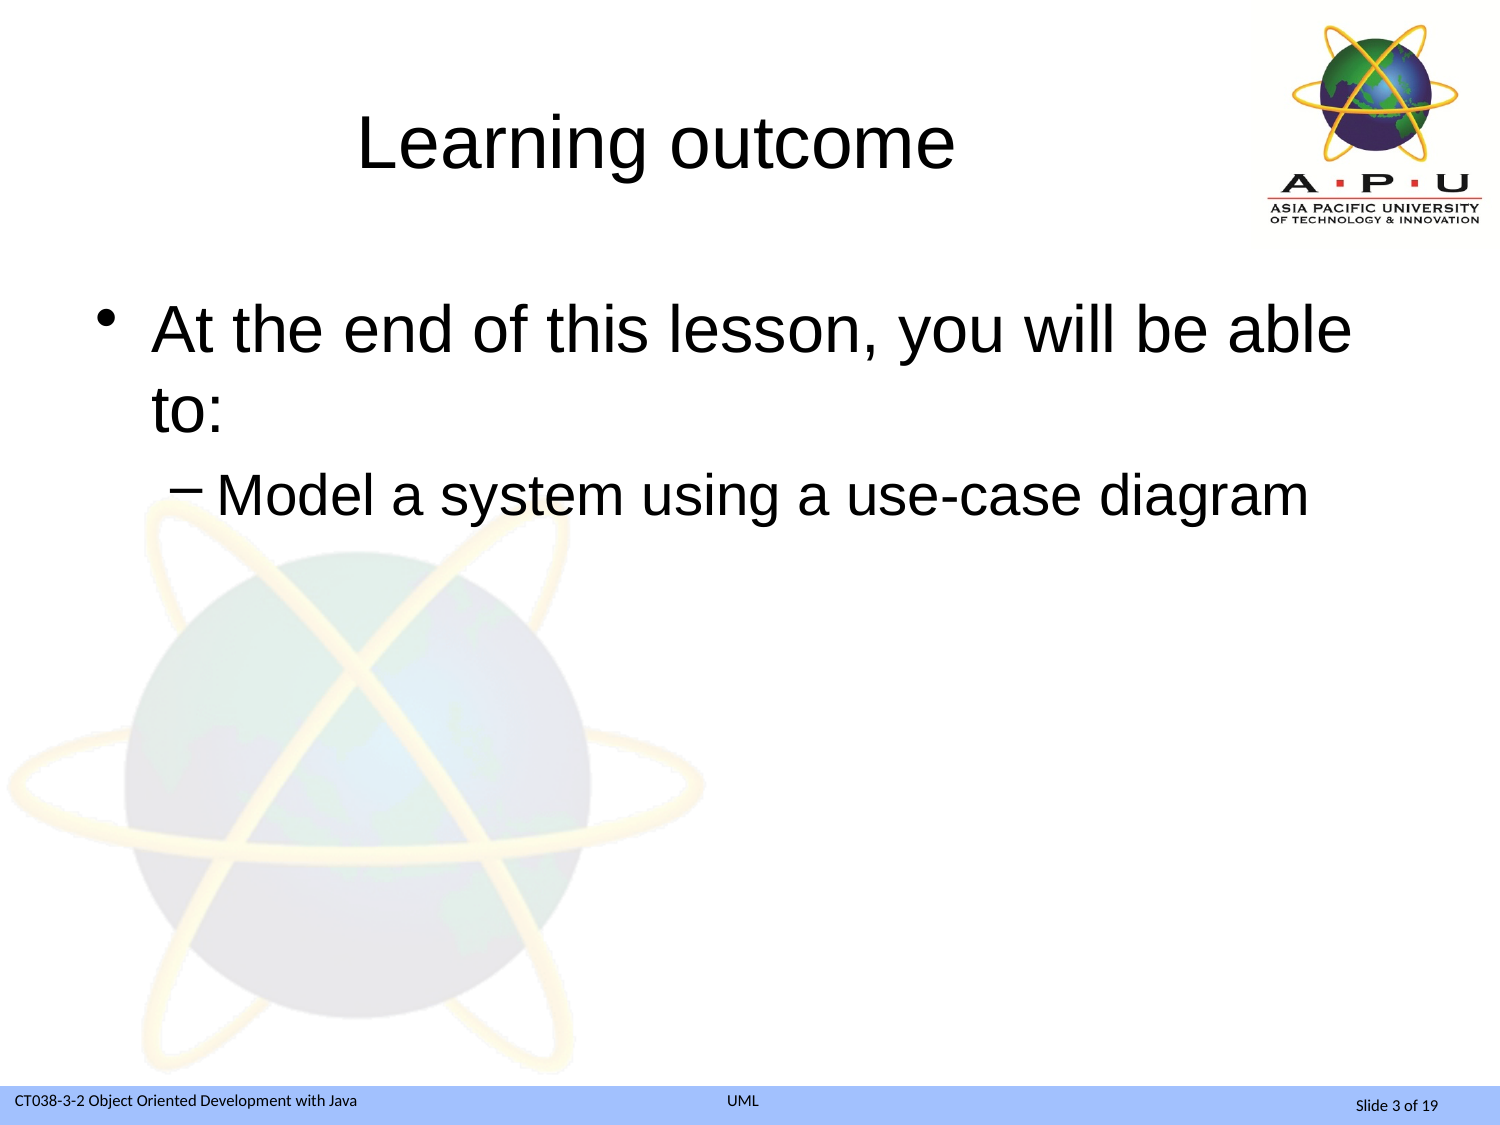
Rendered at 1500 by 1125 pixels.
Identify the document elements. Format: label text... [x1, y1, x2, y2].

list At the end of this lesson, you will be able to: Model a system using a use-case diagram [79, 278, 1430, 1021]
picture [1251, 0, 1500, 249]
title Learning outcome [79, 45, 1235, 233]
